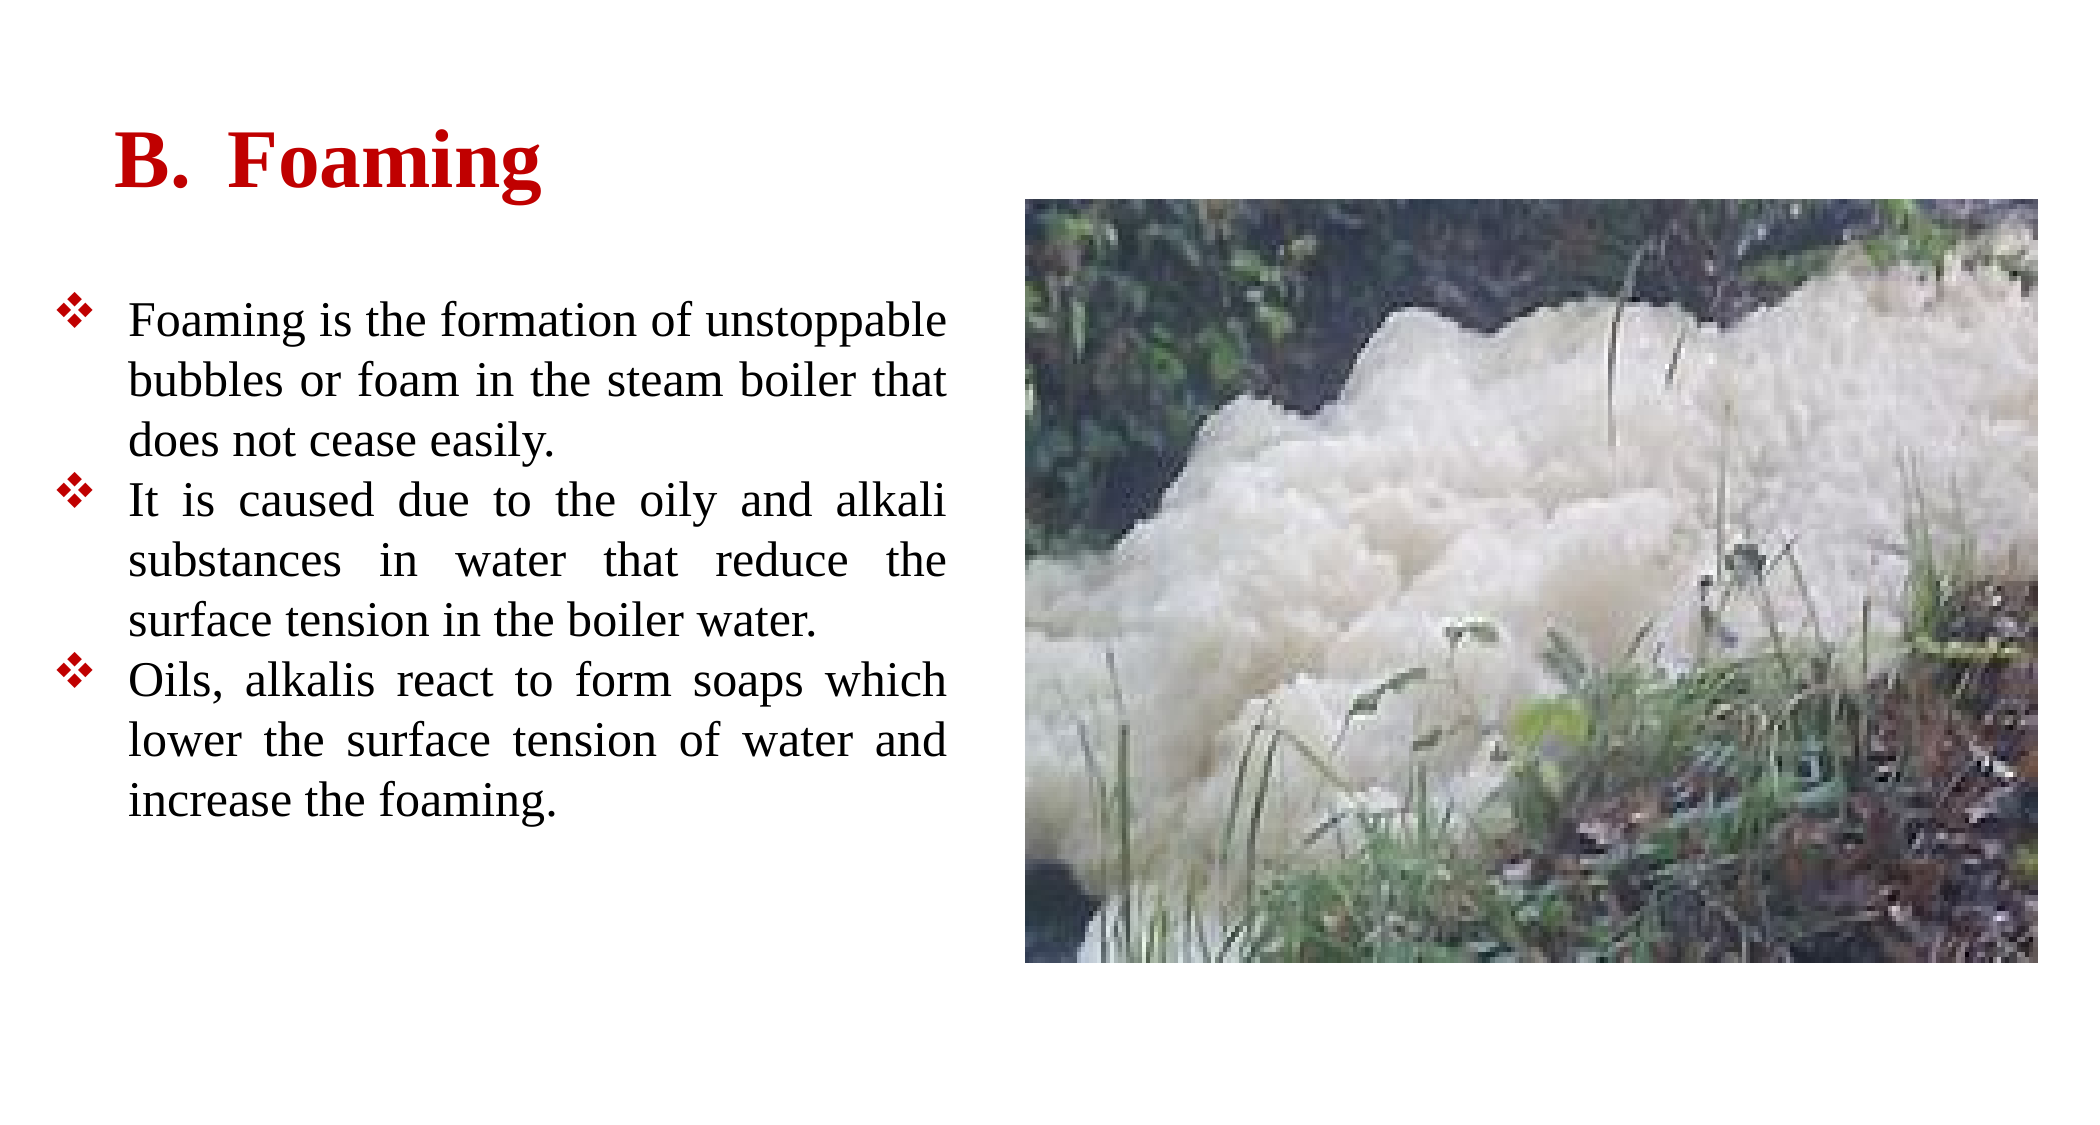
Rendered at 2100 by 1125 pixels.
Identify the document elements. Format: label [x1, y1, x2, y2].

text_box [37, 96, 963, 901]
picture [1024, 199, 2038, 963]
